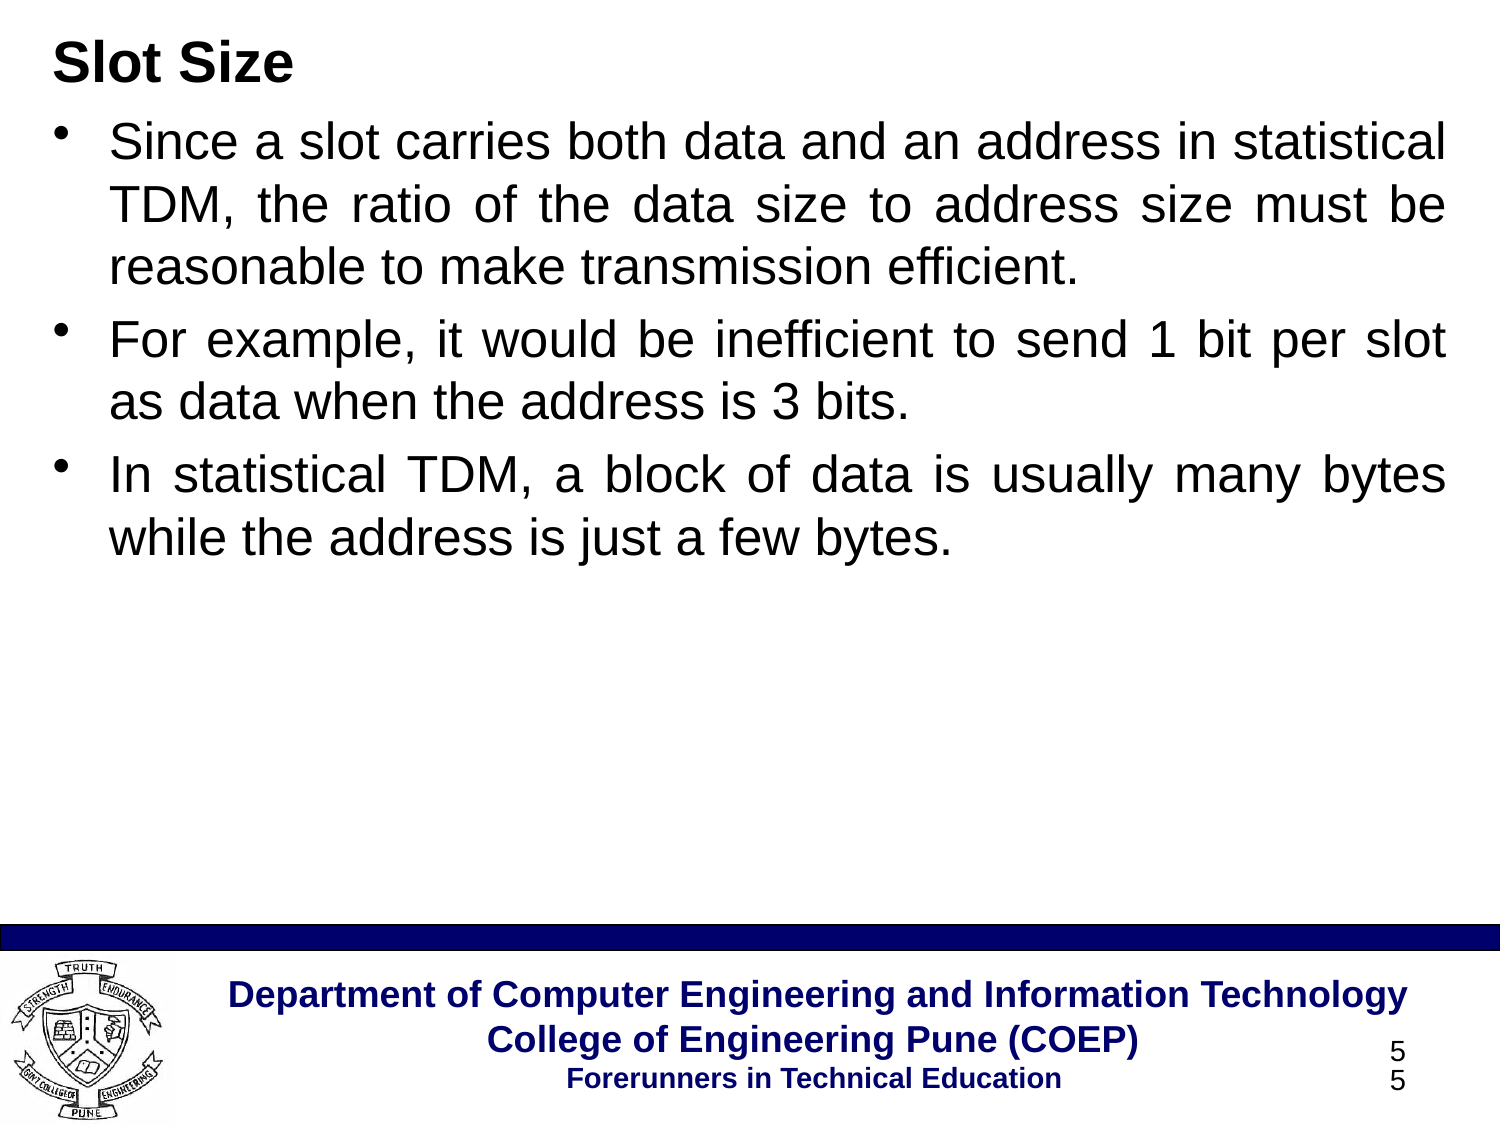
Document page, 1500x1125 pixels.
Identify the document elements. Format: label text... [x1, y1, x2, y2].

text_box [0, 924, 1500, 950]
list Since a slot carries both data and an address in statistical TDM, the ratio of the data size to address size must be reasonable to make transmission efficient. For example, it would be inefficient to send 1 bit per slot as data when the address is 3 bits. In statistical TDM, a block of data is usually many bytes while the address is just a few bytes. [37, 99, 1463, 913]
text_box 55 [1374, 1024, 1425, 1088]
picture [0, 954, 176, 1125]
title Slot Size [37, 24, 1426, 93]
